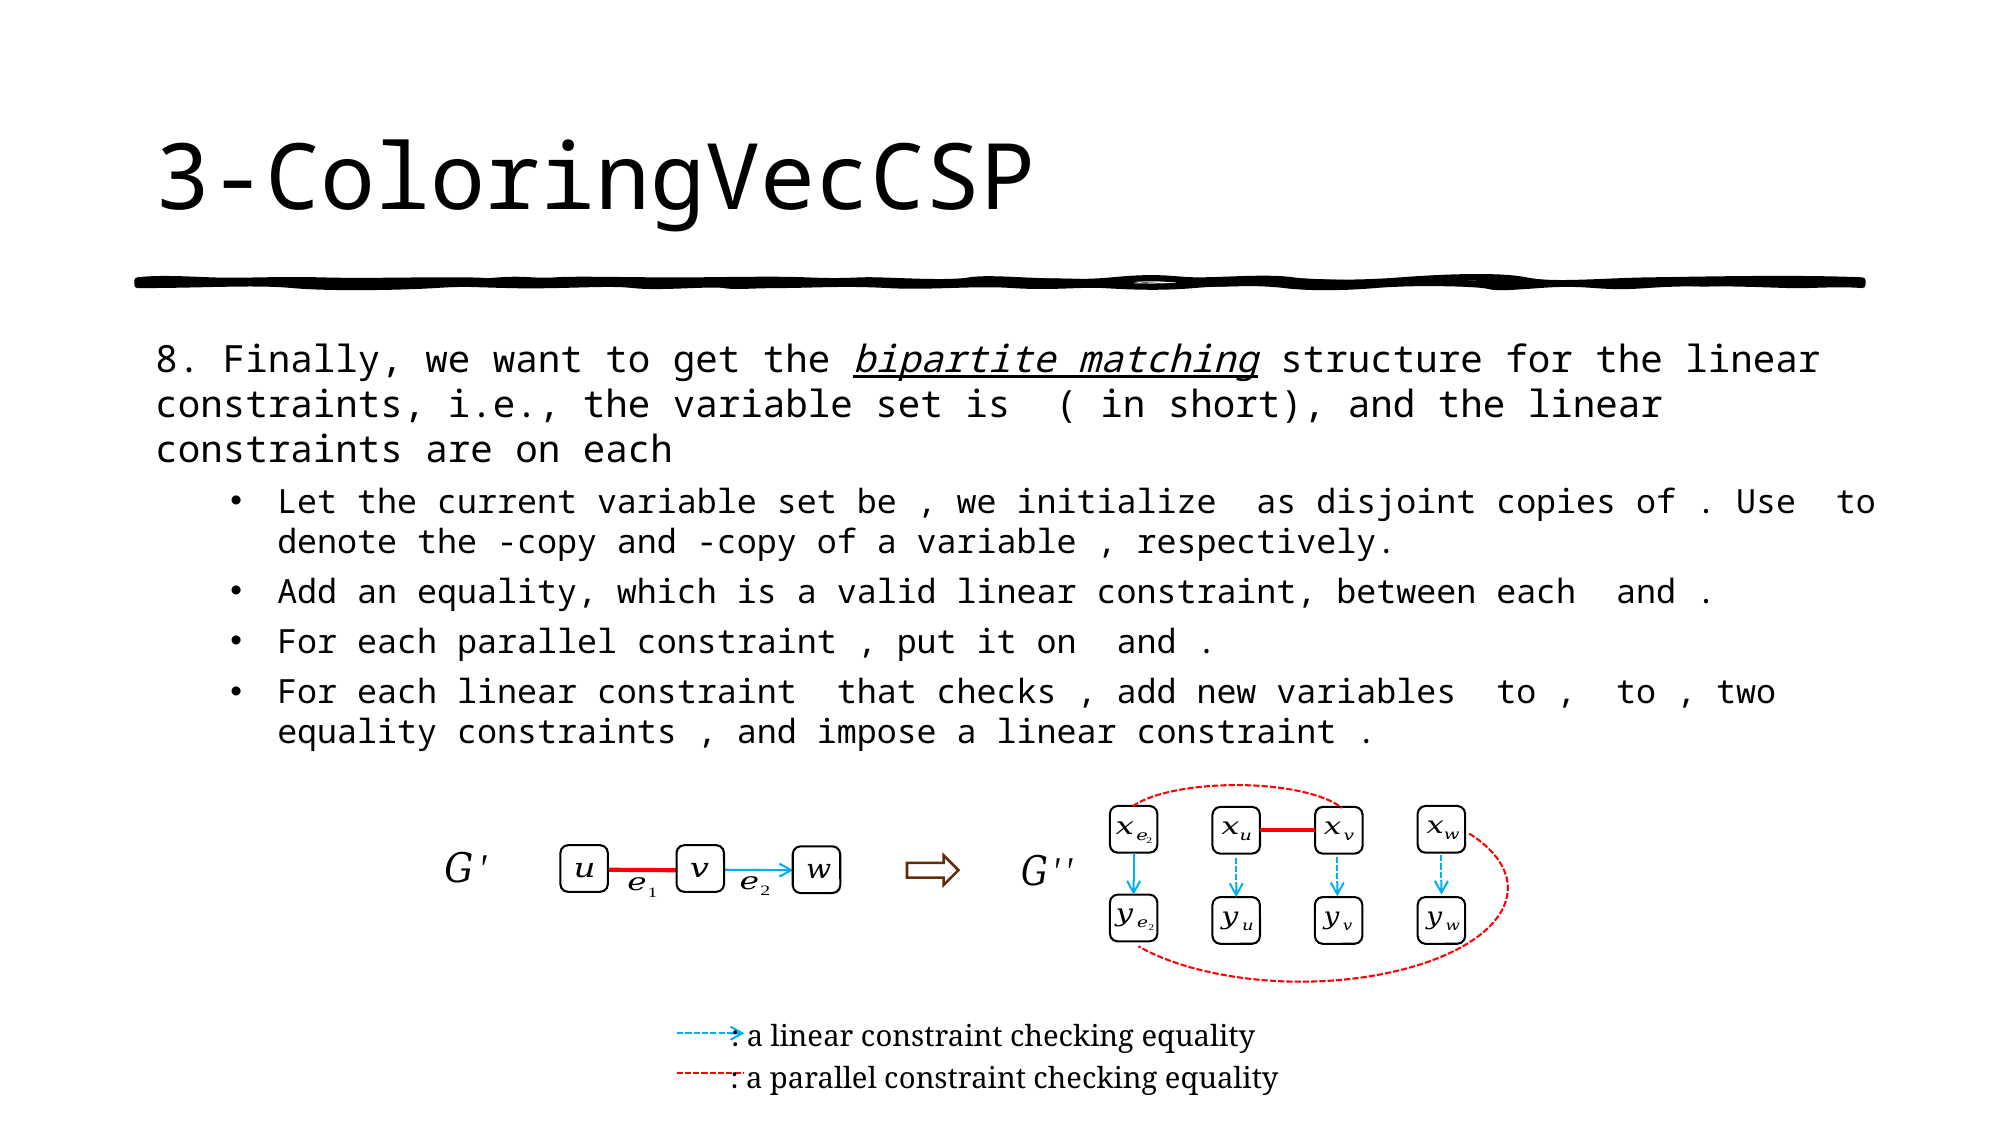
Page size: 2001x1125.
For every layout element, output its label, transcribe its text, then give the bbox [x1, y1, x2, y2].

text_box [1212, 897, 1260, 944]
text_box [905, 852, 960, 888]
text_box : a linear constraint checking equality [716, 1010, 1271, 1052]
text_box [676, 845, 725, 892]
text_box [1137, 832, 1509, 983]
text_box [1212, 806, 1260, 854]
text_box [1109, 805, 1158, 853]
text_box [1109, 894, 1158, 942]
text_box [1132, 784, 1340, 818]
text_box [1315, 806, 1363, 854]
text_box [792, 846, 841, 894]
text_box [1417, 805, 1466, 853]
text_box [560, 845, 608, 892]
text_box : a parallel constraint checking equality [715, 1052, 1294, 1103]
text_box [1417, 897, 1466, 944]
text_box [1314, 897, 1363, 944]
